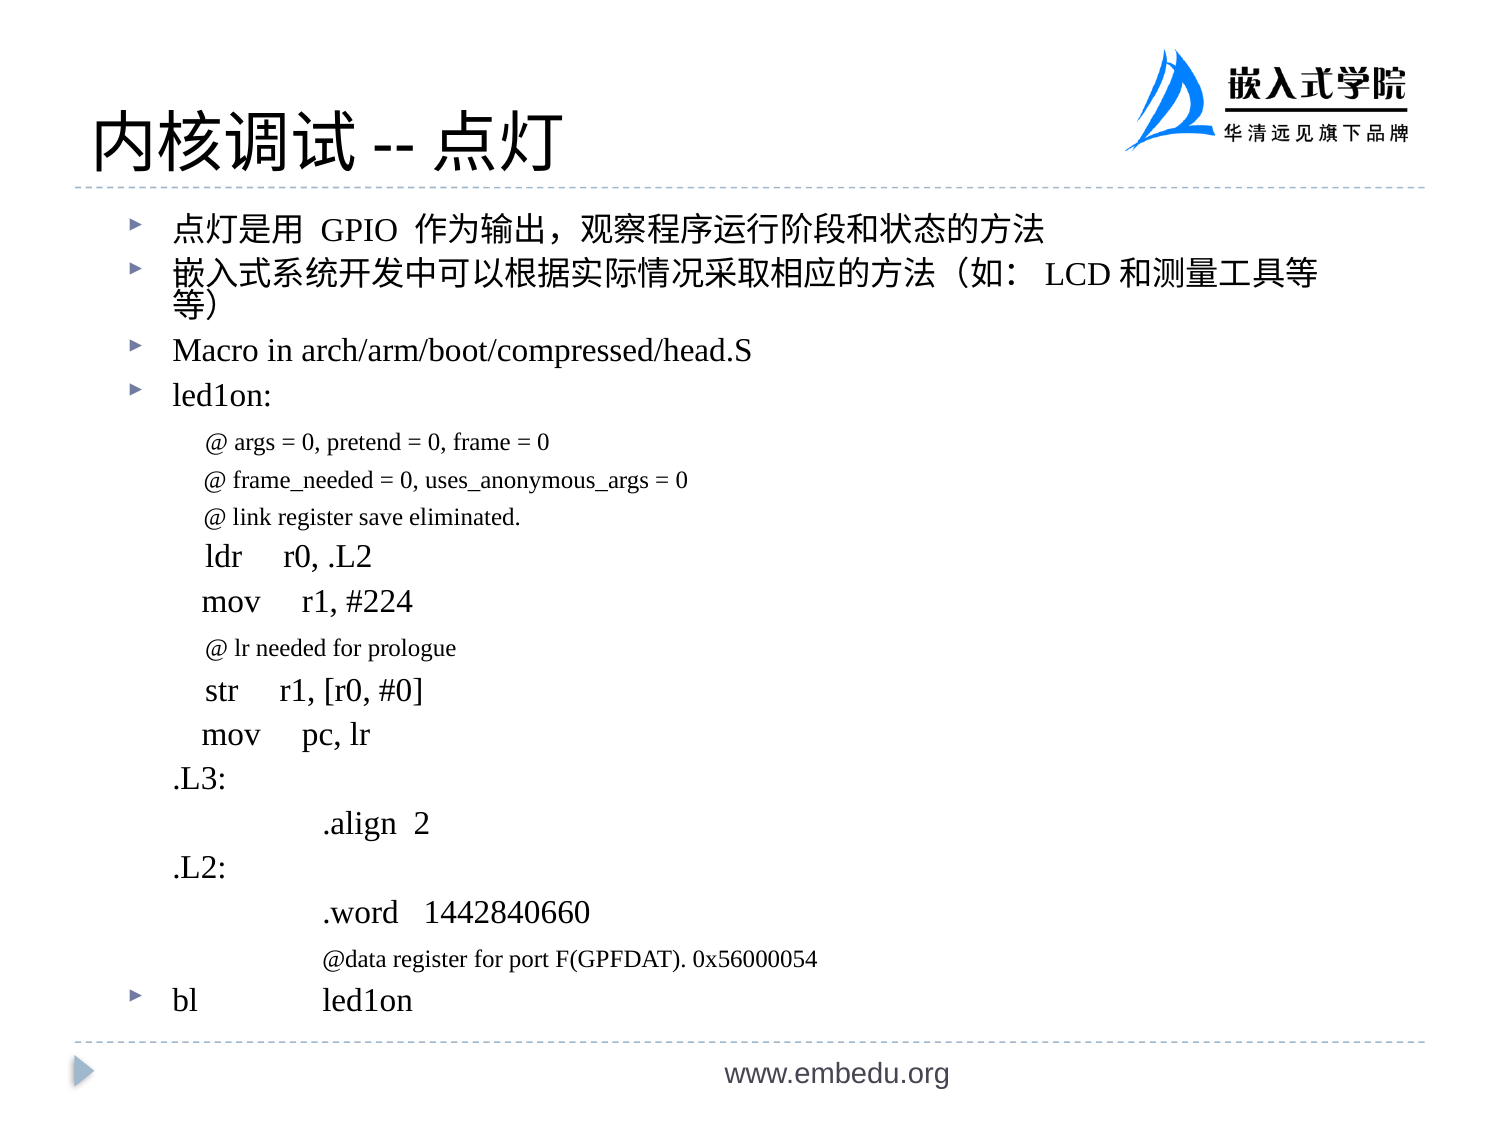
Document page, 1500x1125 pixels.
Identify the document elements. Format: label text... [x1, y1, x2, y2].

footer www.embedu.org [600, 1048, 1075, 1125]
list 点灯是用 GPIO 作为输出，观察程序运行阶段和状态的方法 嵌入式系统开发中可以根据实际情况采取相应的方法（如：LCD和测量工具等等） Macro in arch/arm/boot/compressed/head.S led1on: @ args = 0, pretend = 0, frame = 0 @ frame_needed = 0, uses_anonymous_args = 0 @ link register save eliminated. ldr r0, .L2 mov r1, #224 @ lr needed for prologue str r1, [r0, #0] mov pc, lr .L3: .align 2 .L2: .word 1442840660 @data register for port F(GPFDAT). 0x56000054 bl led1on [112, 207, 1388, 1048]
title 内核调试--点灯 [74, 24, 1426, 188]
